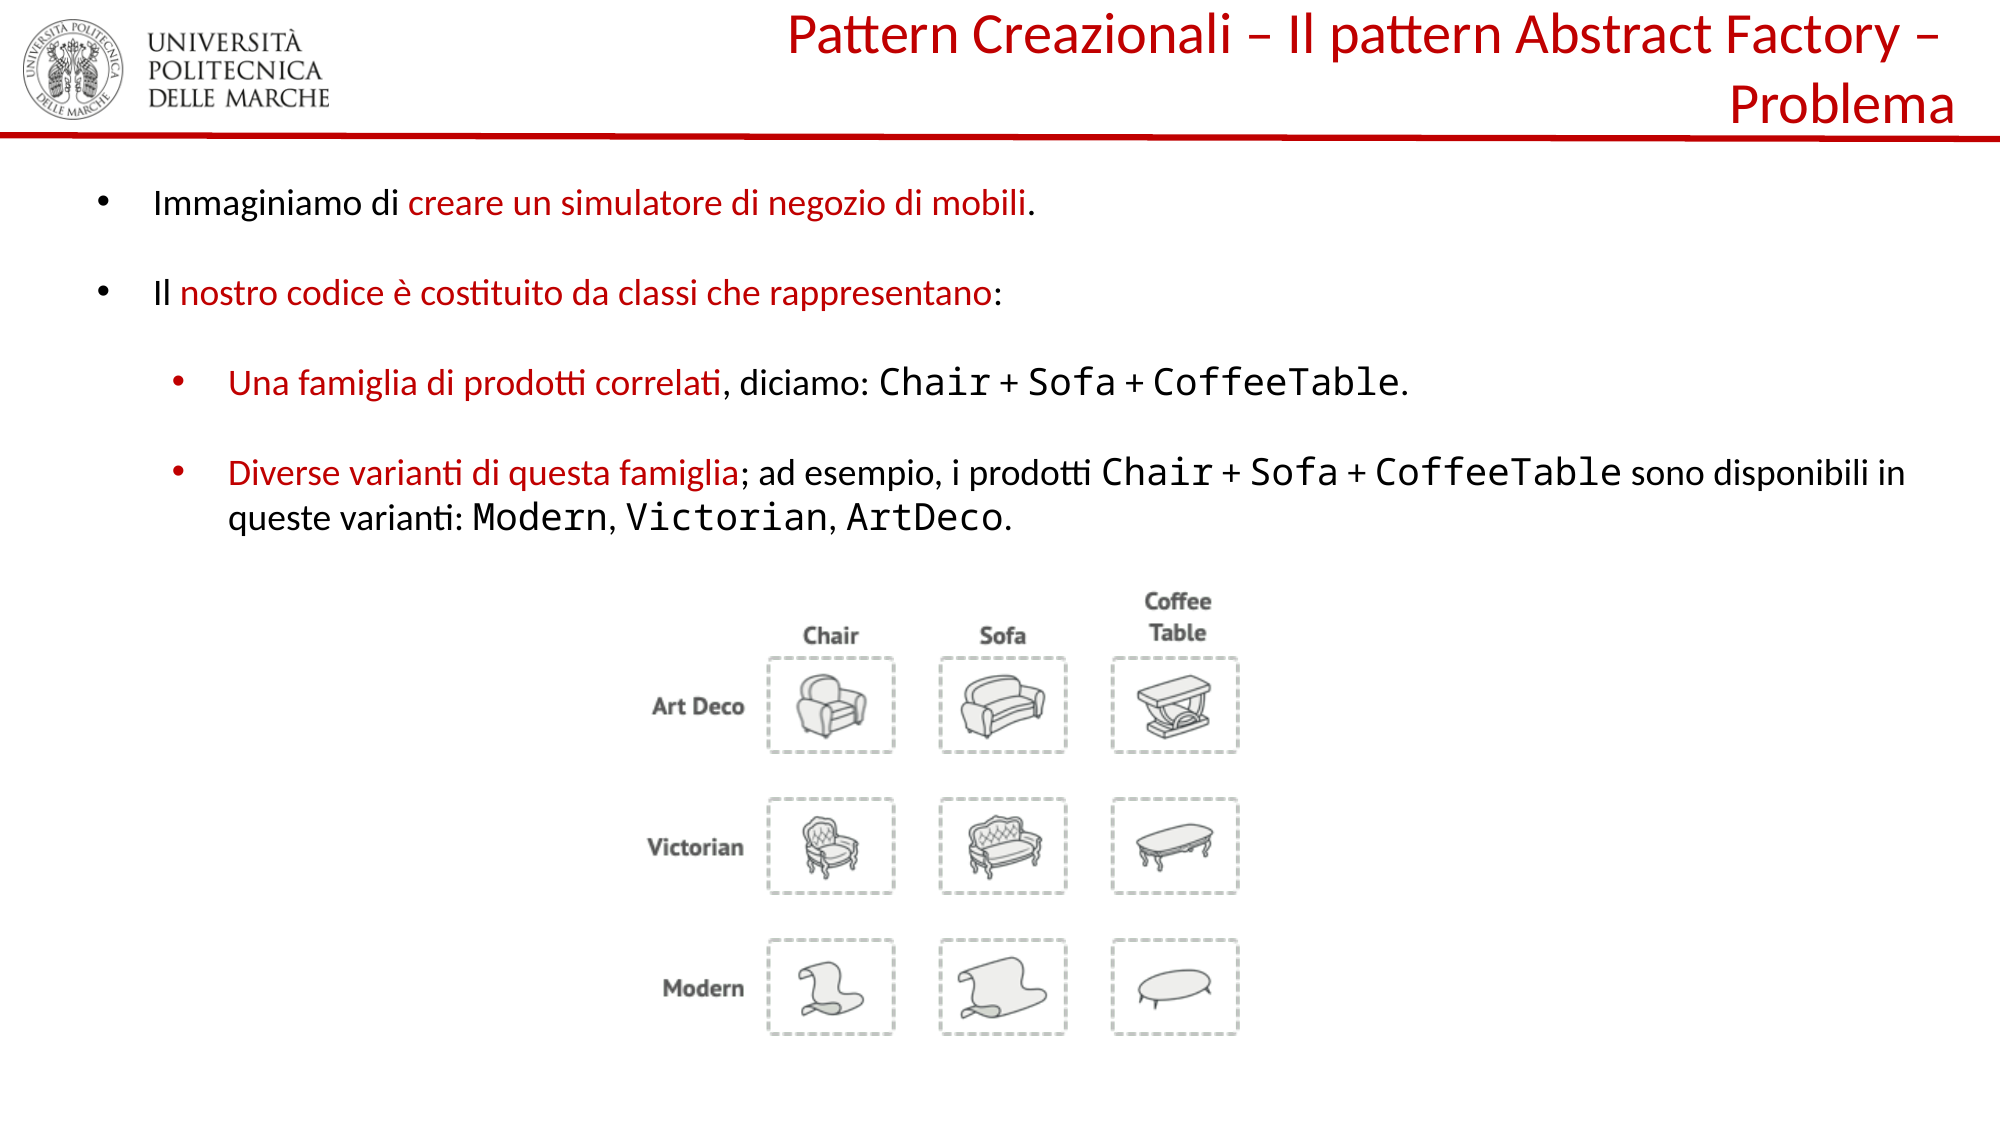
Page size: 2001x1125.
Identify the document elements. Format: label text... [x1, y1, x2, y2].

picture [23, 17, 329, 122]
text_box Pattern Creazionali – Il pattern Abstract Factory – Problema [772, 139, 1972, 143]
text_box Pattern Creazionali – Il pattern Abstract Factory – Problema [772, 0, 1972, 135]
text_box Immaginiamo di creare un simulatore di negozio di mobili. Il nostro codice è costituito da classi che rappresentano: Una famiglia di prodotti correlati, diciamo: Chair + Sofa + CoffeeTable. Diverse varianti di questa famiglia; ad esempio, i prodotti Chair + Sofa + CoffeeTable sono disponibili in queste varianti: Modern, Victorian, ArtDeco. [82, 170, 1932, 546]
picture [628, 580, 1285, 1050]
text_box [0, 135, 2000, 139]
